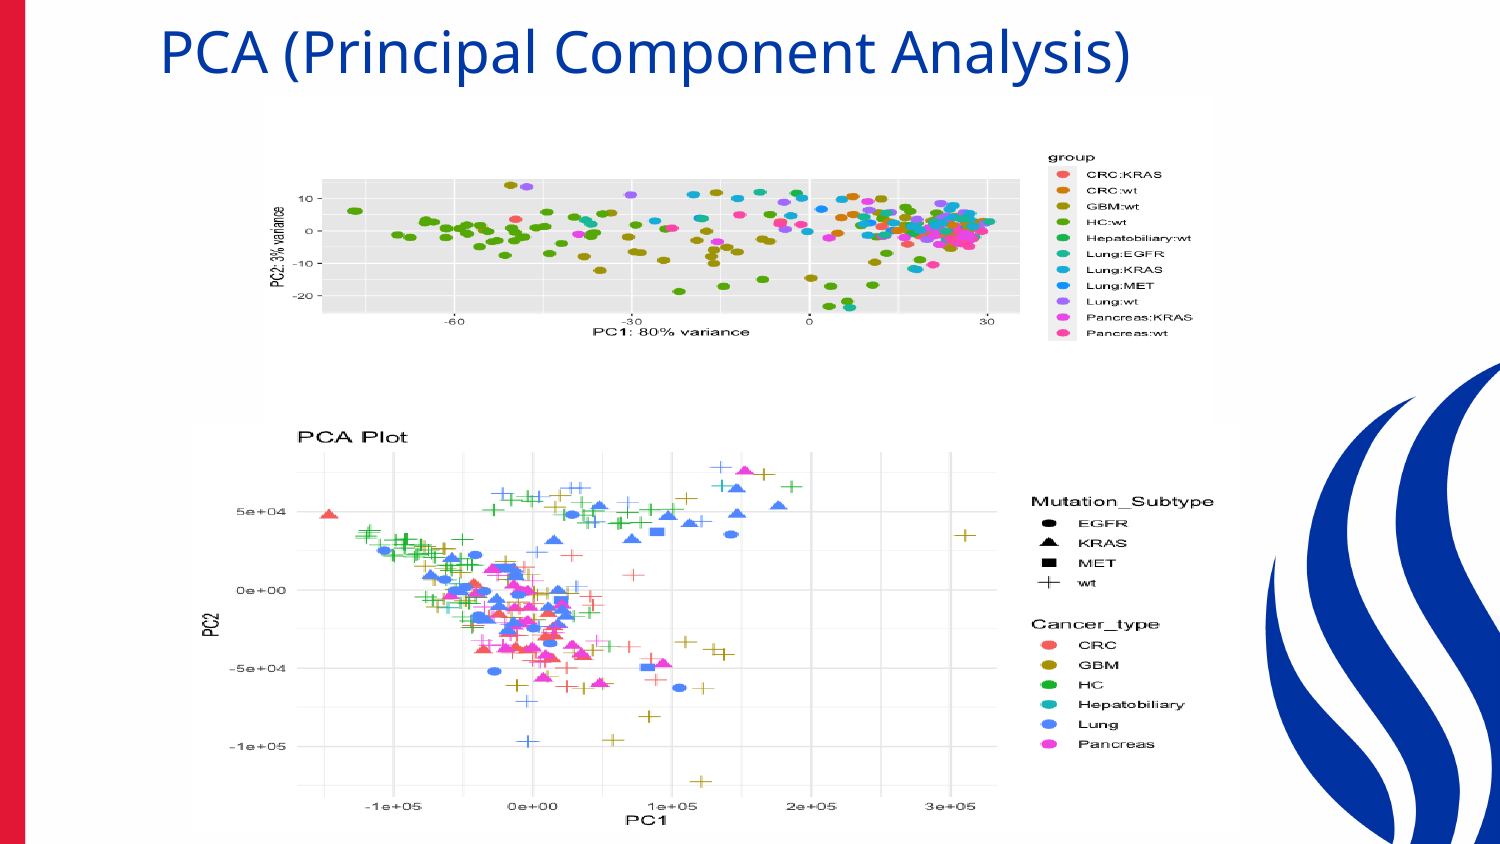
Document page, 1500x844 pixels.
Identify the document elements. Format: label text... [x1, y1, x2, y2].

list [262, 94, 1212, 422]
title PCA (Principal Component Analysis) [144, 15, 1451, 95]
picture [0, 0, 1500, 844]
